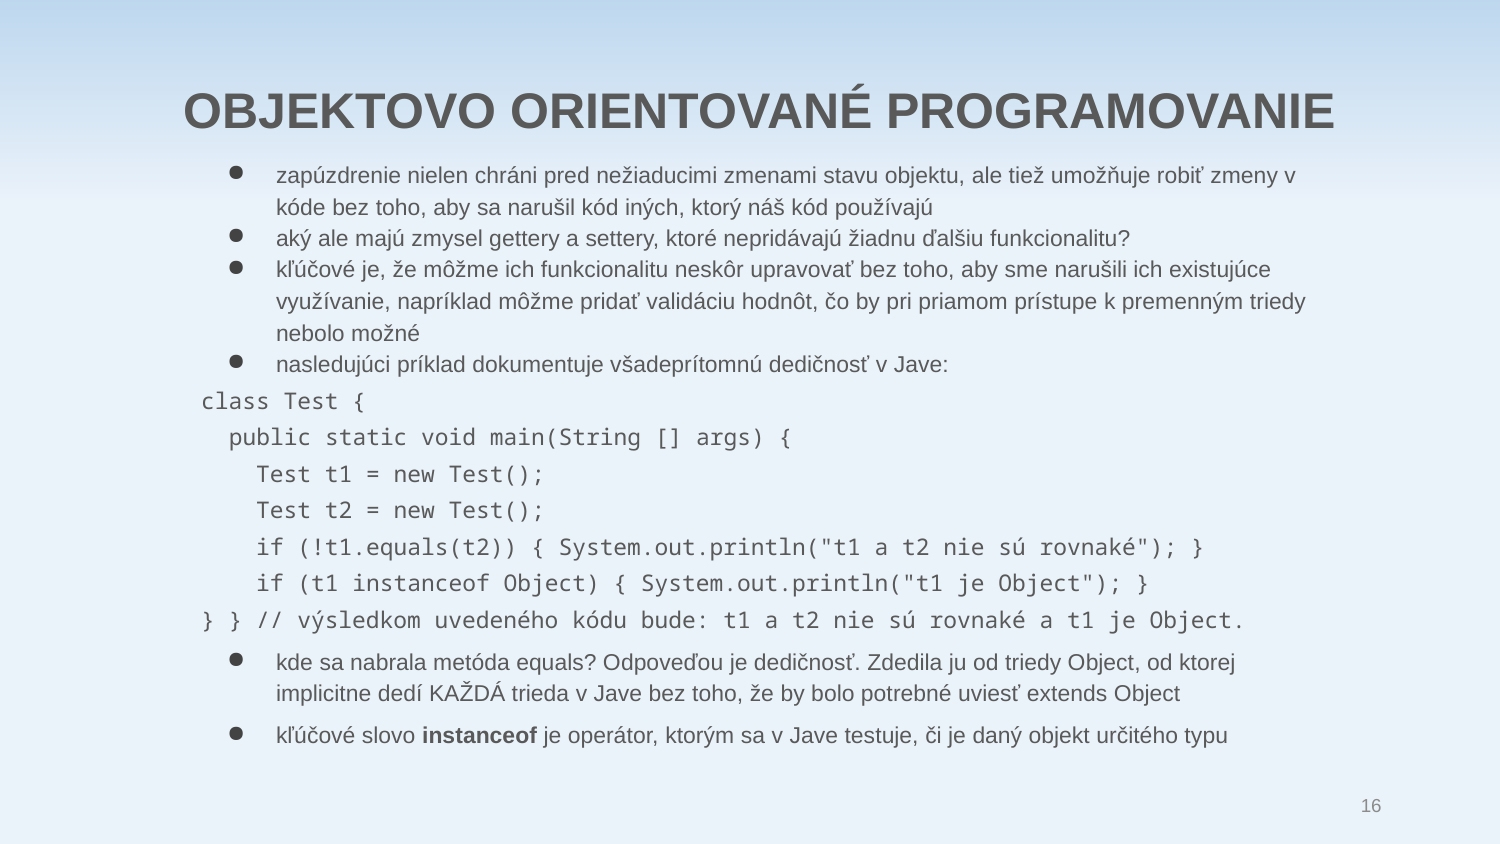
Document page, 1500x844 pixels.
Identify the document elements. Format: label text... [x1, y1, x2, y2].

slide_number 16 [1059, 782, 1397, 827]
text_box zapúzdrenie nielen chráni pred nežiaducimi zmenami stavu objektu, ale tiež umožňuje robiť zmeny v kóde bez toho, aby sa narušil kód iných, ktorý náš kód používajú aký ale majú zmysel gettery a settery, ktoré nepridávajú žiadnu ďalšiu funkcionalitu? kľúčové je, že môžme ich funkcionalitu neskôr upravovať bez toho, aby sme narušili ich existujúce využívanie, napríklad môžme pridať validáciu hodnôt, čo by pri priamom prístupe k premenným triedy nebolo možné nasledujúci príklad dokumentuje všadeprítomnú dedičnosť v Jave: class Test { public static void main(String [] args) { Test t1 = new Test(); Test t2 = new Test(); if (!t1.equals(t2)) { System.out.println("t1 a t2 nie sú rovnaké"); } if (t1 instanceof Object) { System.out.println("t1 je Object"); } } } // výsledkom uvedeného kódu bude: t1 a t2 nie sú rovnaké a t1 je Object. kde sa nabrala metóda equals? Odpoveďou je dedičnosť. Zdedila ju od triedy Object, od ktorej implicitne dedí KAŽDÁ trieda v Jave bez toho, že by bolo potrebné uviesť extends Object kľúčové slovo instanceof je operátor, ktorým sa v Jave testuje, či je daný objekt určitého typu [186, 142, 1346, 810]
text_box OBJEKTOVO ORIENTOVANÉ PROGRAMOVANIE [143, 54, 1376, 142]
